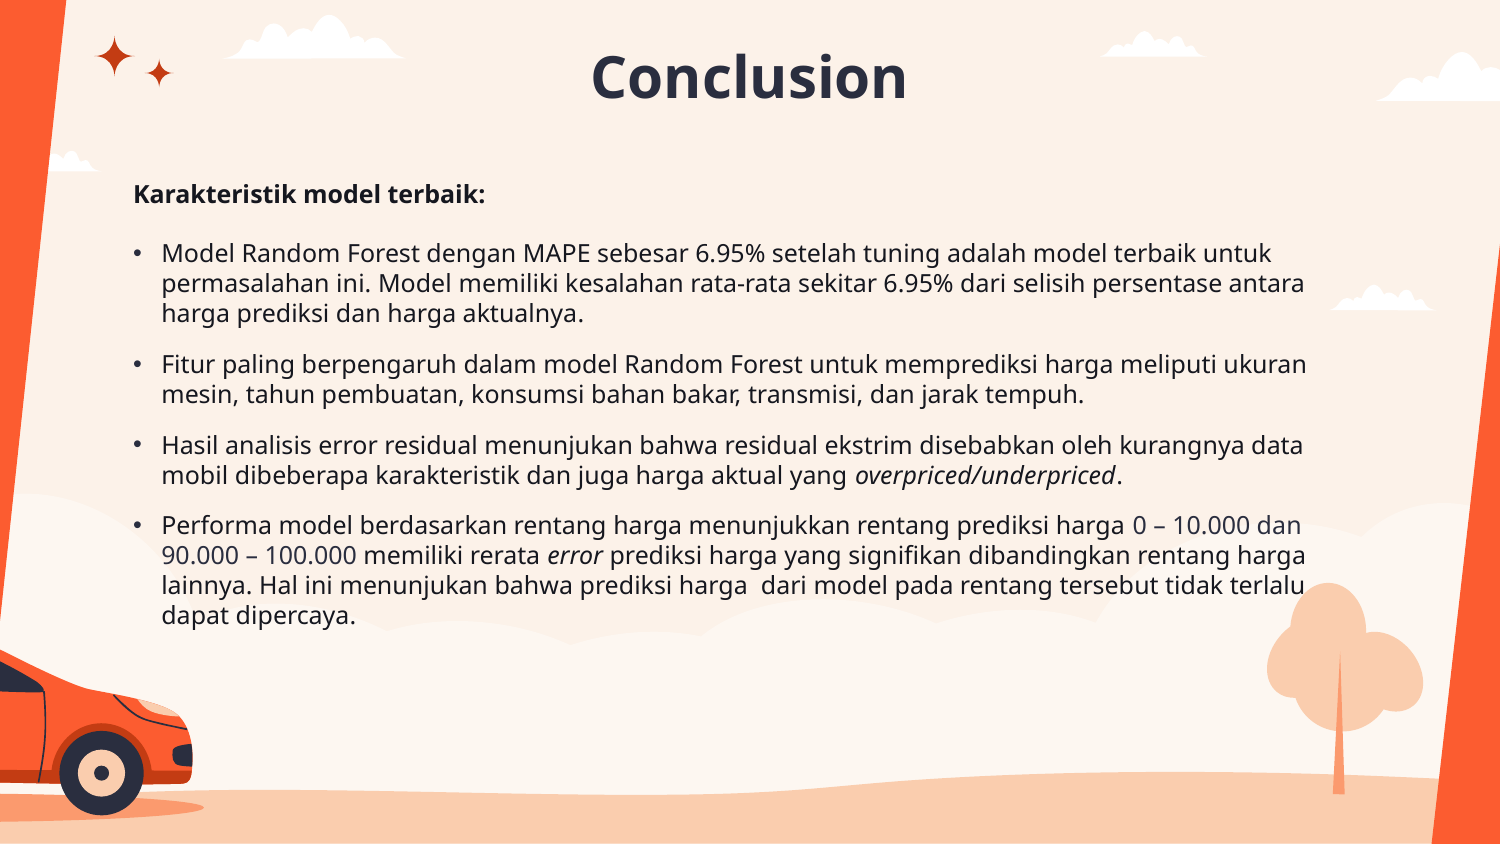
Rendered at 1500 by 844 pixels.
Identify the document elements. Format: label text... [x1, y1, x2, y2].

text_box Karakteristik model terbaik: Model Random Forest dengan MAPE sebesar 6.95% setelah tuning adalah model terbaik untuk permasalahan ini. Model memiliki kesalahan rata-rata sekitar 6.95% dari selisih persentase antara harga prediksi dan harga aktualnya. Fitur paling berpengaruh dalam model Random Forest untuk memprediksi harga meliputi ukuran mesin, tahun pembuatan, konsumsi bahan bakar, transmisi, dan jarak tempuh. Hasil analisis error residual menunjukan bahwa residual ekstrim disebabkan oleh kurangnya data mobil dibeberapa karakteristik dan juga harga aktual yang overpriced/underpriced. Performa model berdasarkan rentang harga menunjukkan rentang prediksi harga 0 – 10.000 dan 90.000 – 100.000 memiliki rerata error prediksi harga yang signifikan dibandingkan rentang harga lainnya. Hal ini menunjukan bahwa prediksi harga dari model pada rentang tersebut tidak terlalu dapat dipercaya. [118, 163, 1383, 729]
title Conclusion [118, 25, 1382, 116]
